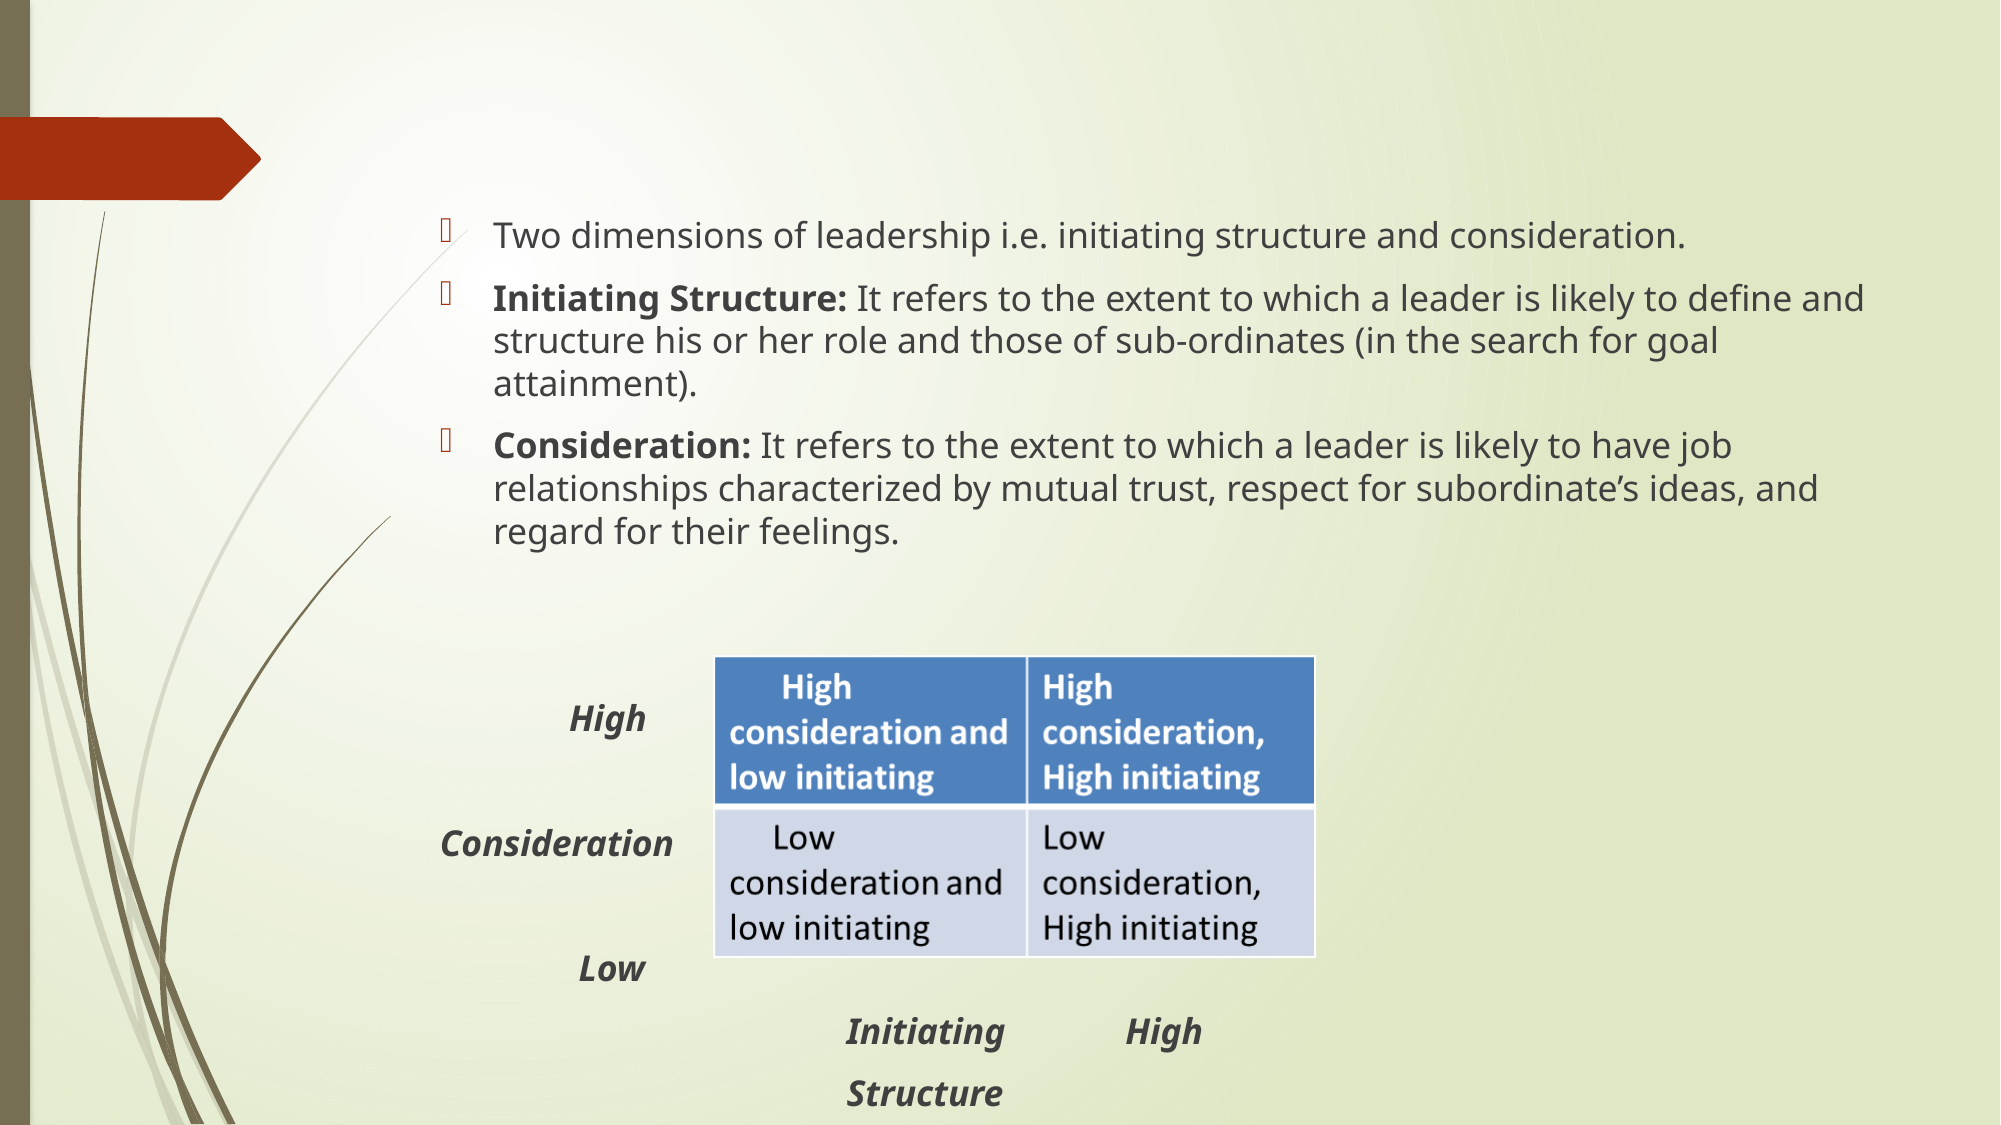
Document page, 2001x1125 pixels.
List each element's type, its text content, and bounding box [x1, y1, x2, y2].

picture [712, 651, 1320, 974]
list Two dimensions of leadership i.e. initiating structure and consideration. Initiating Structure: It refers to the extent to which a leader is likely to define and structure his or her role and those of sub-ordinates (in the search for goal attainment). Consideration: It refers to the extent to which a leader is likely to have job relationships characterized by mutual trust, respect for subordinate’s ideas, and regard for their feelings. High Consideration Low Initiating High Structure [424, 205, 1888, 1125]
